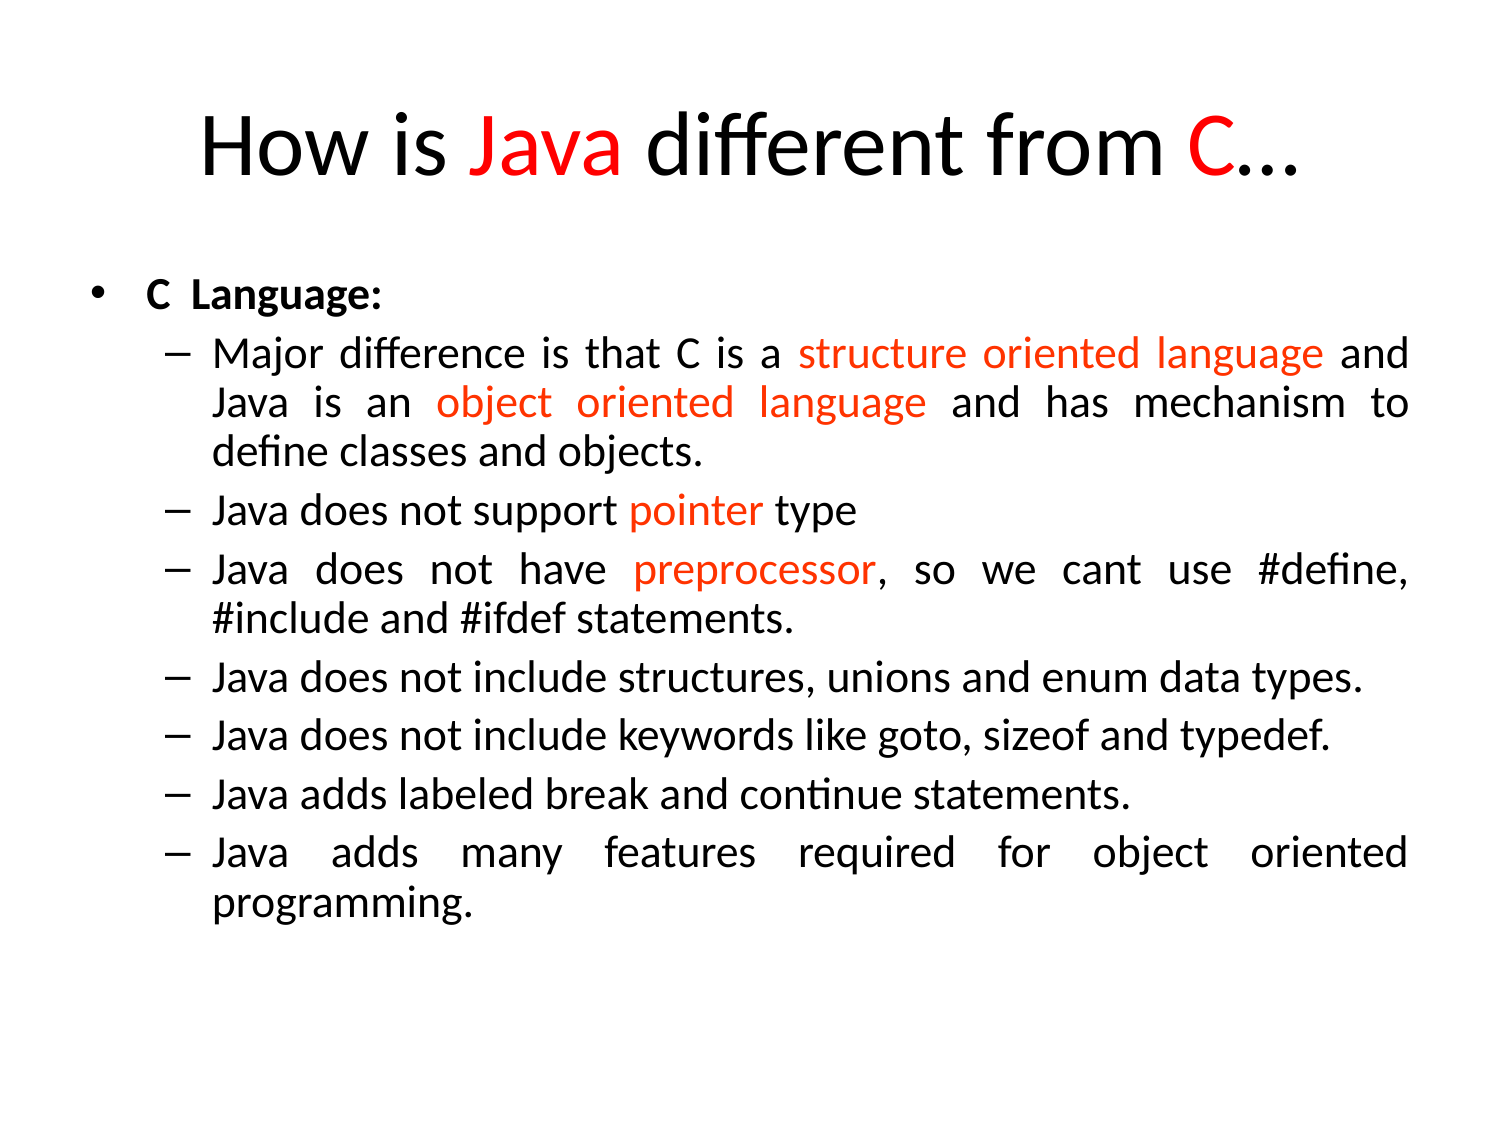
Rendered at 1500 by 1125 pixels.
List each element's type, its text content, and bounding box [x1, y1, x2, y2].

title How is Java different from C… [75, 45, 1425, 233]
list C Language: Major difference is that C is a structure oriented language and Java is an object oriented language and has mechanism to define classes and objects. Java does not support pointer type Java does not have preprocessor, so we cant use #define, #include and #ifdef statements. Java does not include structures, unions and enum data types. Java does not include keywords like goto, sizeof and typedef. Java adds labeled break and continue statements. Java adds many features required for object oriented programming. [75, 262, 1425, 1005]
